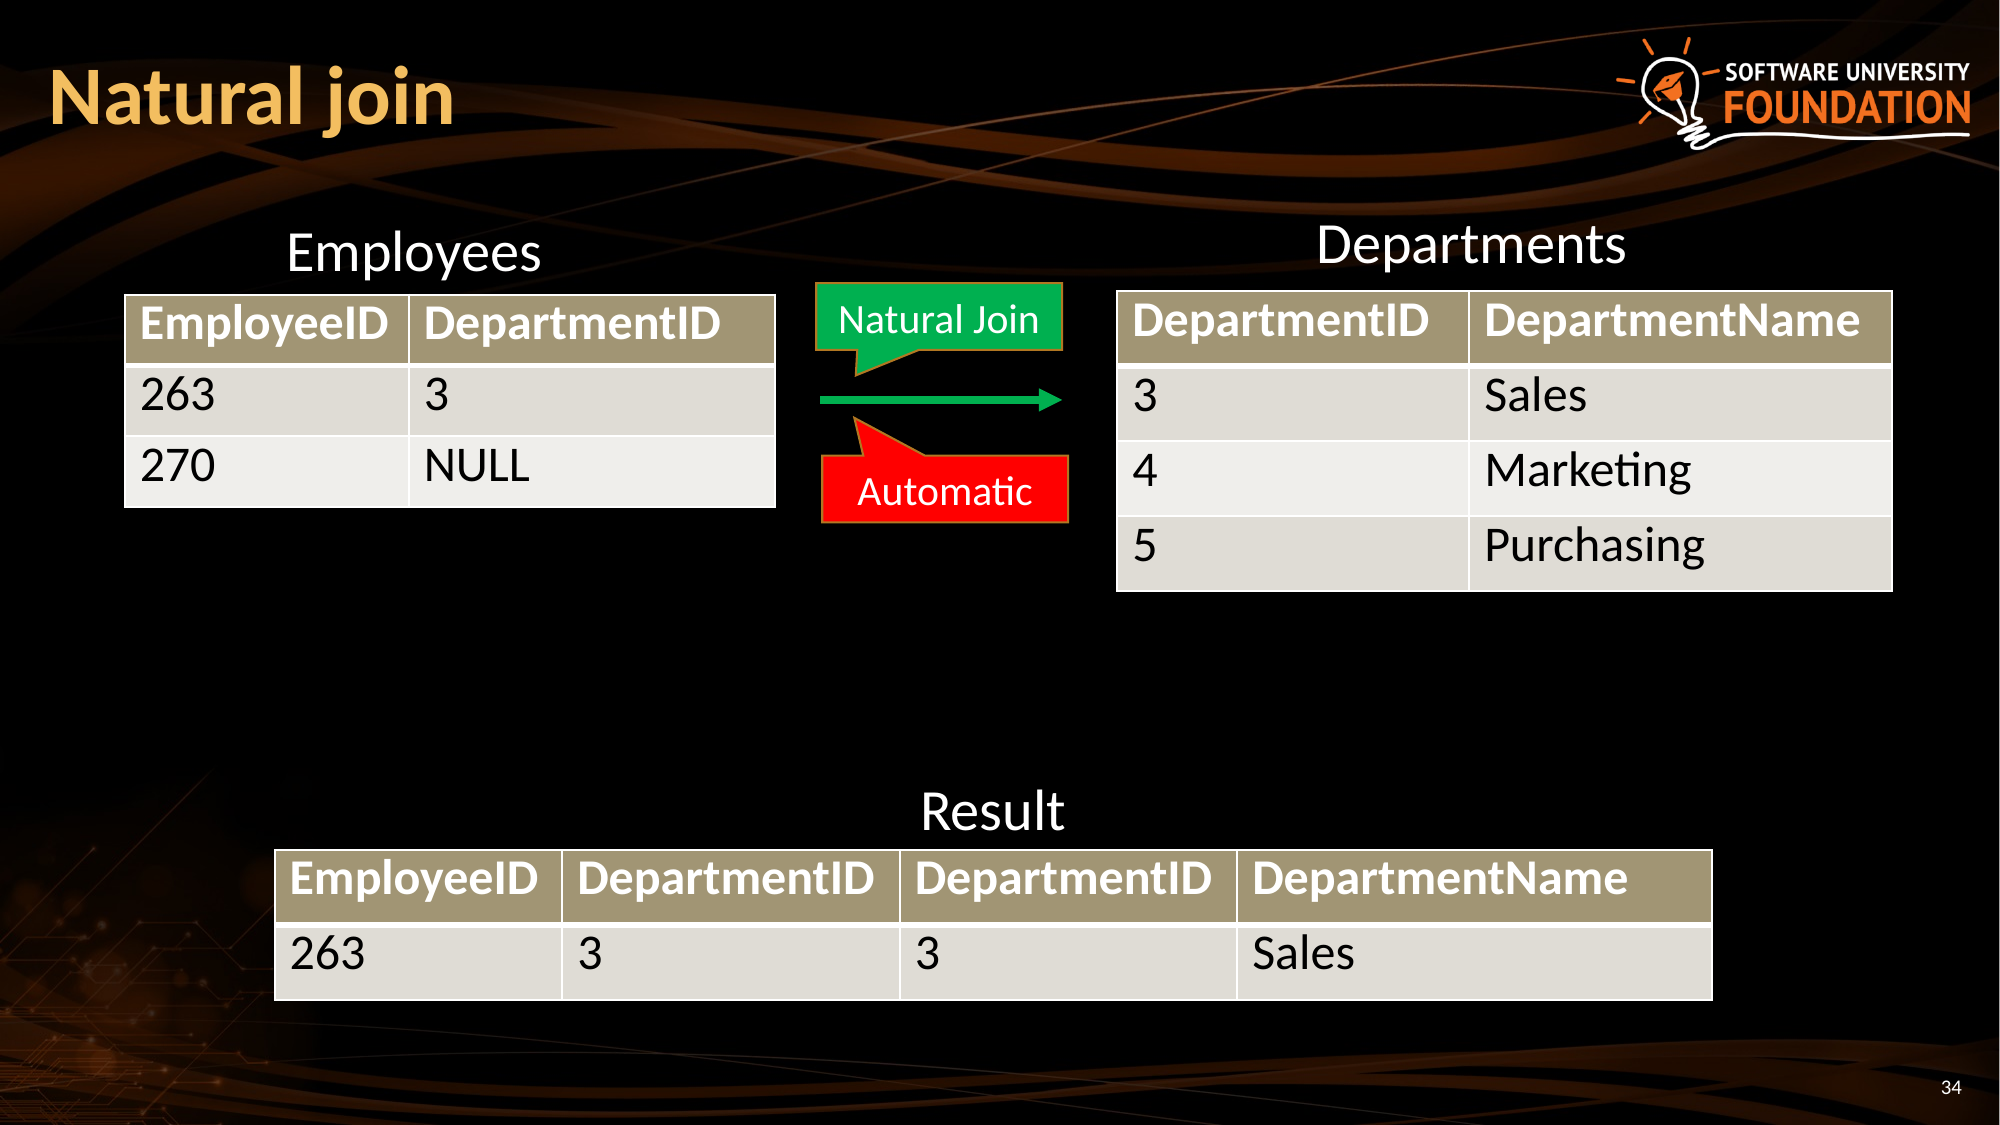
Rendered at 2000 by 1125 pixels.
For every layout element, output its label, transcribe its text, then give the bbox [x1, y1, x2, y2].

table_cell 3 [1118, 369, 1468, 440]
table_header DepartmentName [1470, 292, 1891, 363]
title Natural join [30, 6, 1602, 189]
table_cell 3 [563, 928, 899, 999]
table_cell Sales [1238, 928, 1711, 999]
table_cell 5 [1118, 517, 1468, 590]
text_box Result [905, 764, 1081, 849]
picture [0, 0, 2000, 1125]
table_cell 270 [126, 437, 408, 506]
table_header DepartmentID [901, 851, 1236, 922]
table_cell Purchasing [1470, 517, 1891, 590]
text_box Automatic [821, 415, 1070, 524]
table_header EmployeeID [276, 851, 561, 922]
table_cell Sales [1470, 369, 1891, 440]
table_cell 263 [126, 368, 408, 435]
table_cell 263 [276, 928, 561, 999]
slide_number 34 [1897, 1070, 1968, 1103]
table_header DepartmentID [410, 296, 774, 363]
table_header DepartmentID [563, 851, 899, 922]
table_cell 3 [901, 928, 1236, 999]
text_box Employees [271, 205, 557, 290]
table_cell 3 [410, 368, 774, 435]
table_header DepartmentID [1118, 292, 1468, 363]
table_header EmployeeID [126, 296, 408, 363]
table_cell NULL [410, 437, 774, 506]
text_box Natural Join [815, 282, 1064, 377]
table_cell Marketing [1470, 442, 1891, 515]
table_header DepartmentName [1238, 851, 1711, 922]
table_cell 4 [1118, 442, 1468, 515]
text_box Departments [1301, 197, 1643, 283]
